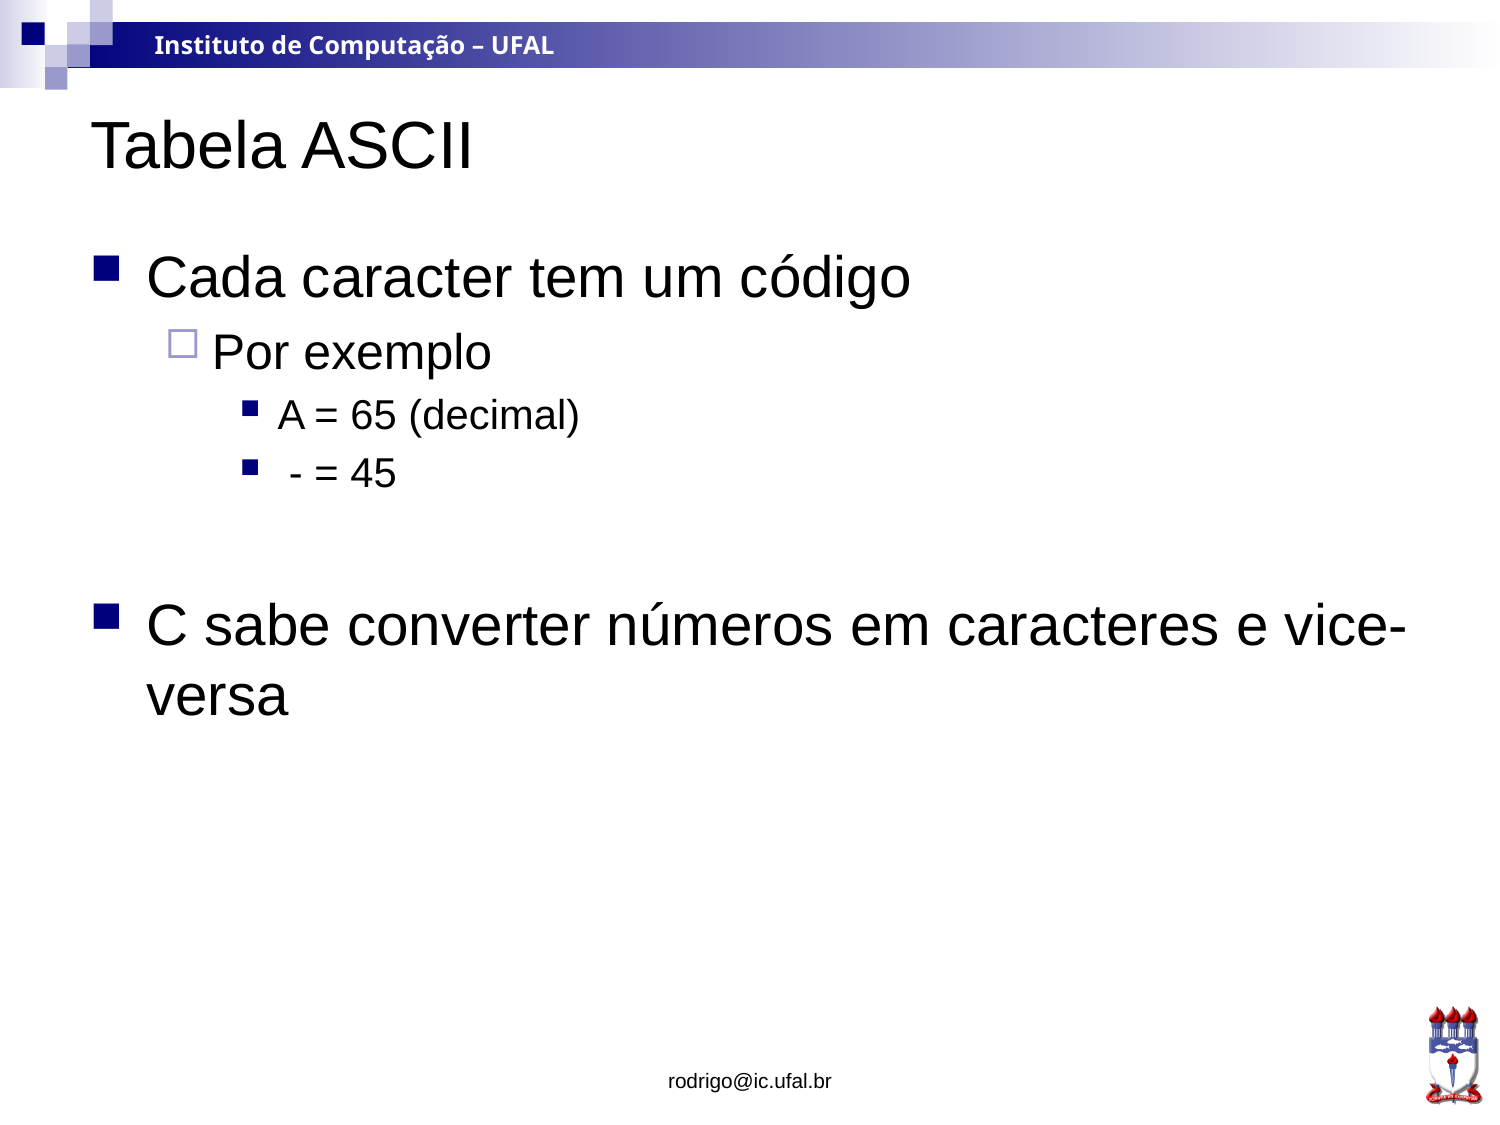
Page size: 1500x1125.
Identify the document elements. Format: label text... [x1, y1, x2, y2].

footer rodrigo@ic.ufal.br [512, 1024, 988, 1101]
picture [1423, 1004, 1483, 1106]
title Tabela ASCII [74, 74, 1426, 209]
list Cada caracter tem um código Por exemplo A = 65 (decimal) - = 45 C sabe converter números em caracteres e vice-versa [74, 231, 1426, 1012]
